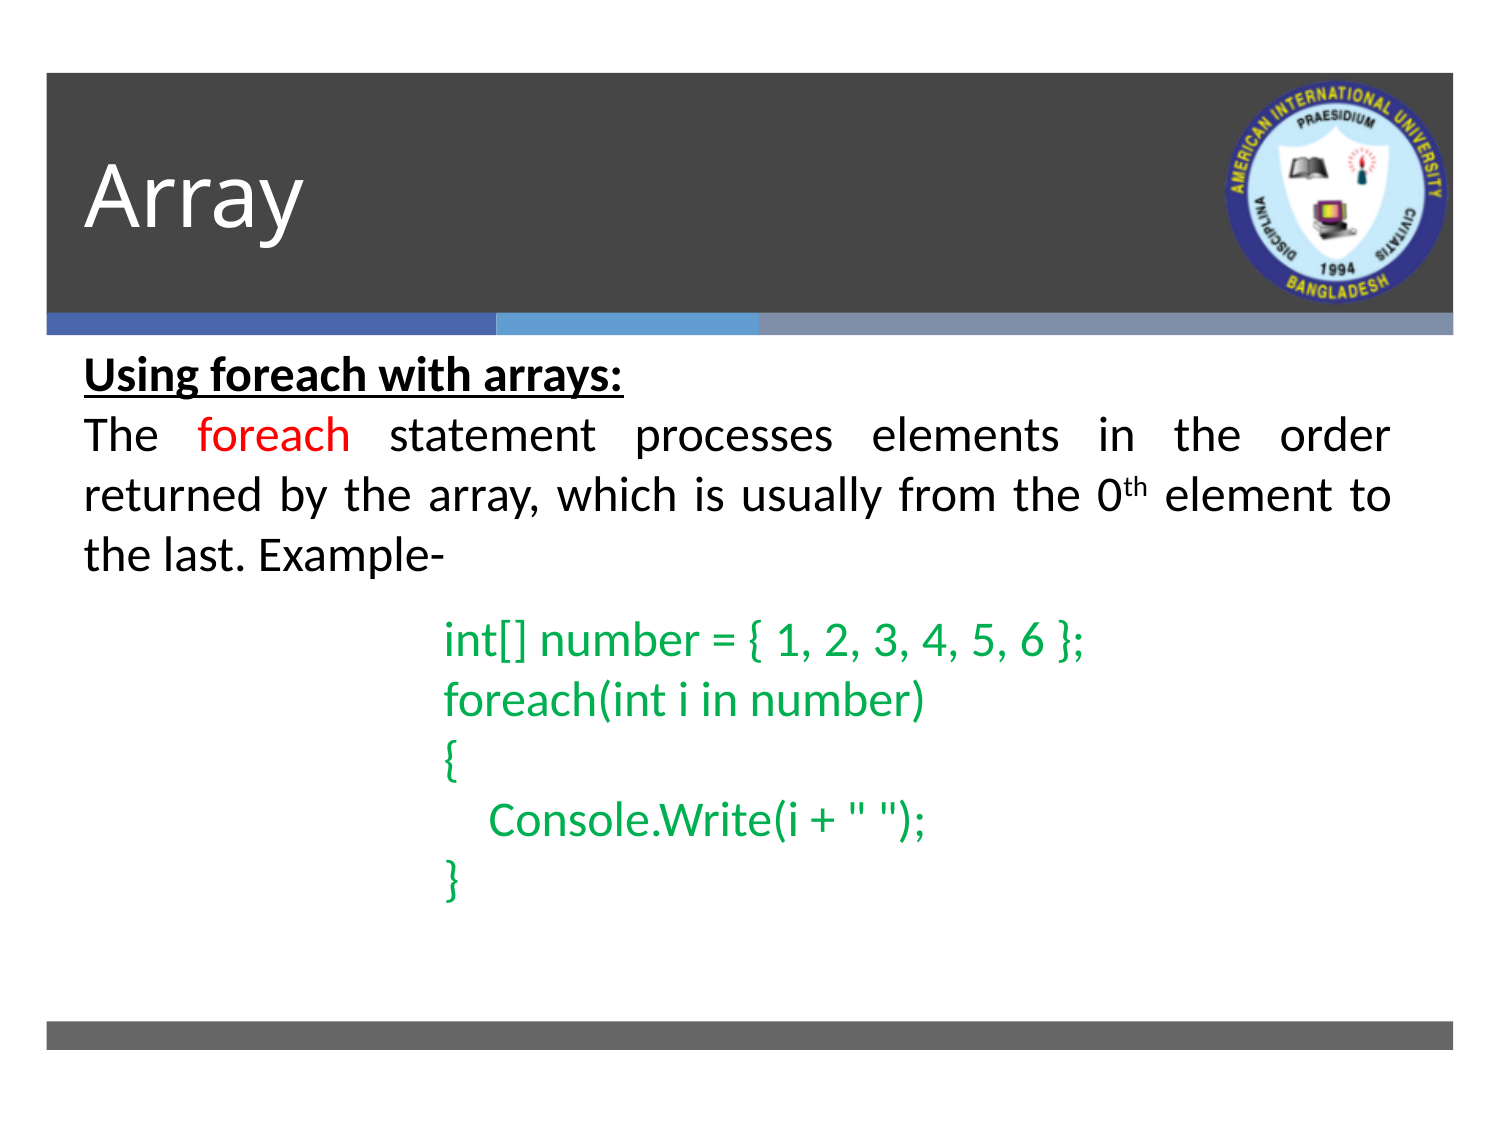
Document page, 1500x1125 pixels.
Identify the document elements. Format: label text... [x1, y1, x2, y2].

title Array [69, 73, 1351, 253]
text_box Using foreach with arrays: The foreach statement processes elements in the order returned by the array, which is usually from the 0th element to the last. Example- int[] number = { 1, 2, 3, 4, 5, 6 }; foreach(int i in number) { Console.Write(i + " "); } [69, 333, 1407, 914]
picture [1220, 75, 1454, 310]
